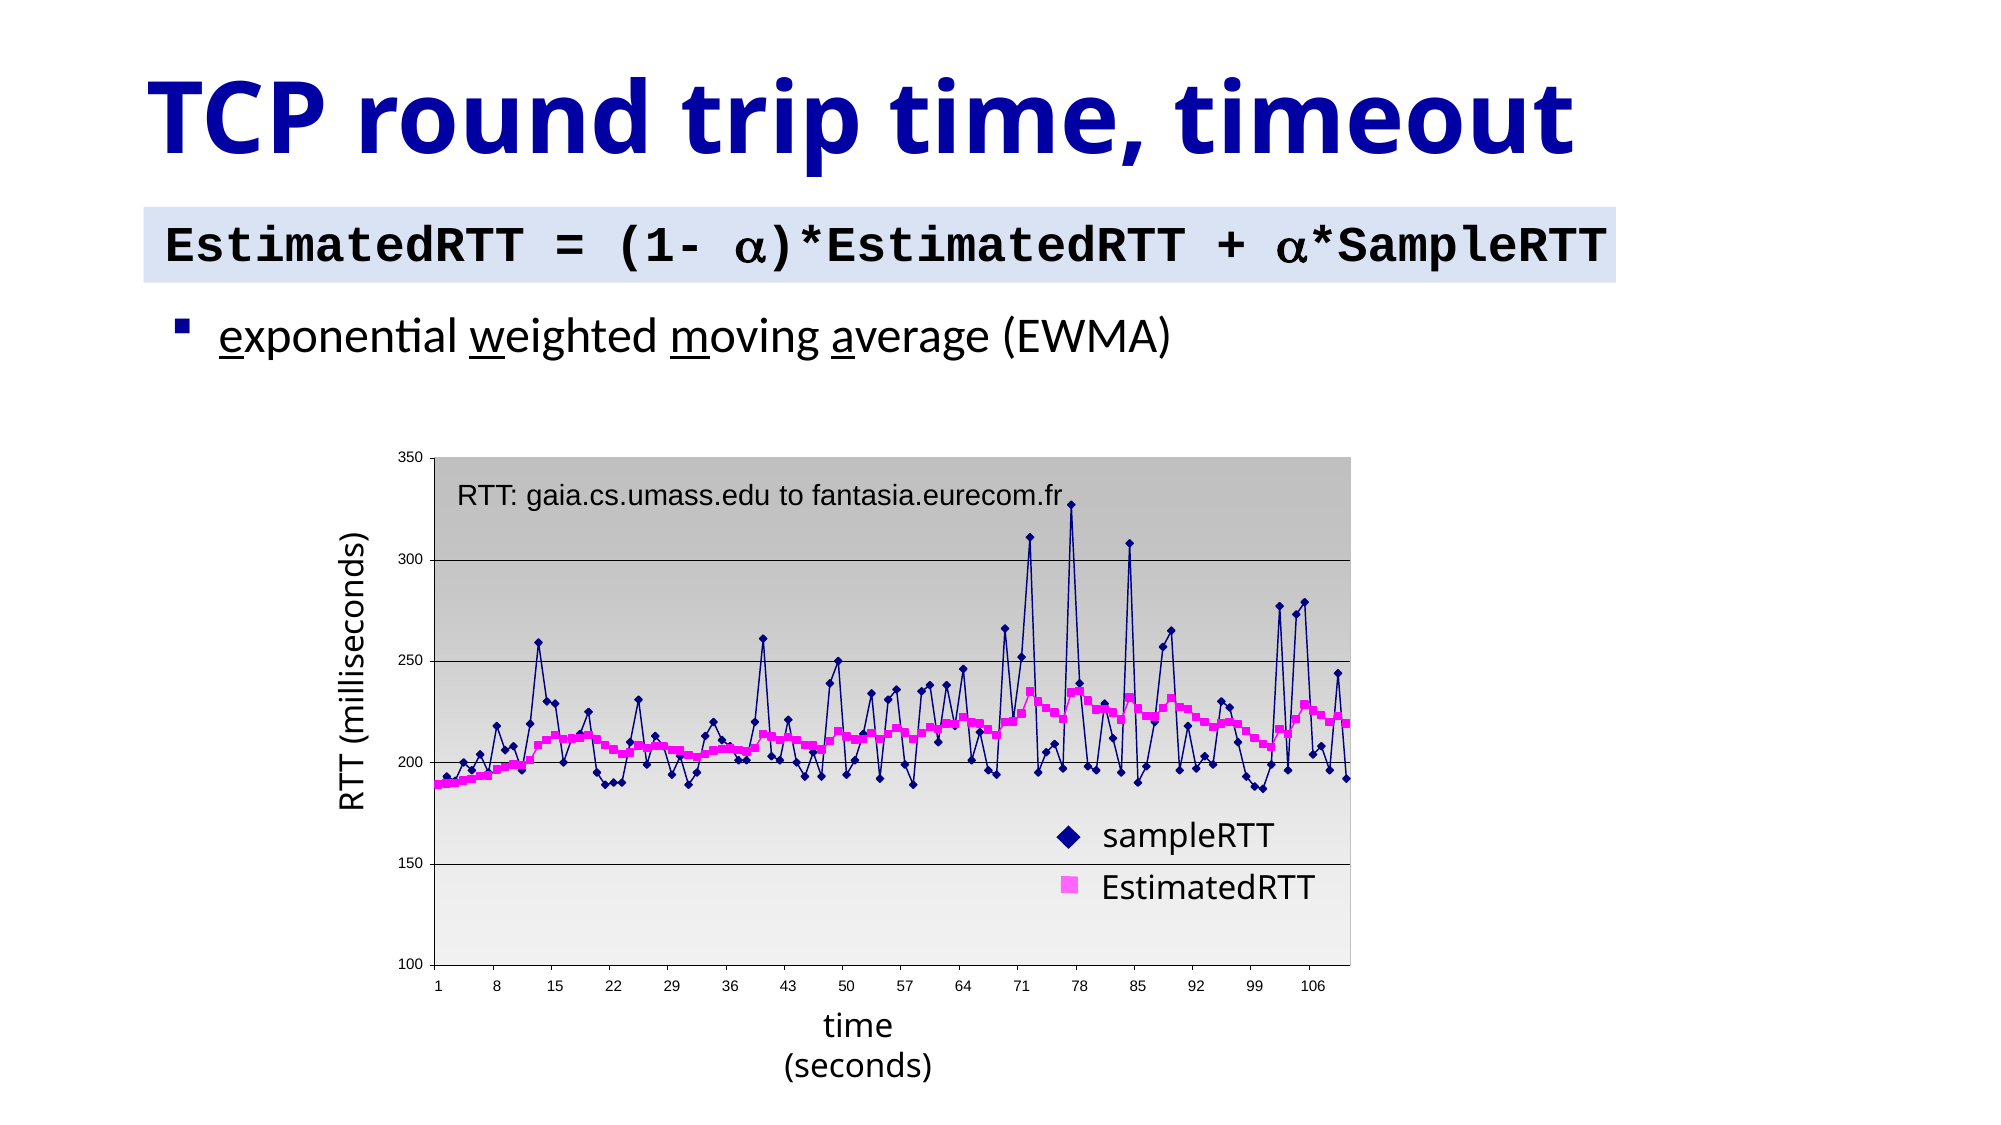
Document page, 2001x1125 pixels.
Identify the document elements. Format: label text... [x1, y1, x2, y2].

text_box exponential weighted moving average (EWMA) [156, 304, 1316, 404]
title TCP round trip time, timeout [131, 47, 2000, 195]
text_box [322, 369, 1381, 1074]
text_box EstimatedRTT = (1- )*EstimatedRTT + *SampleRTT [149, 204, 1623, 280]
text_box [143, 206, 1617, 284]
